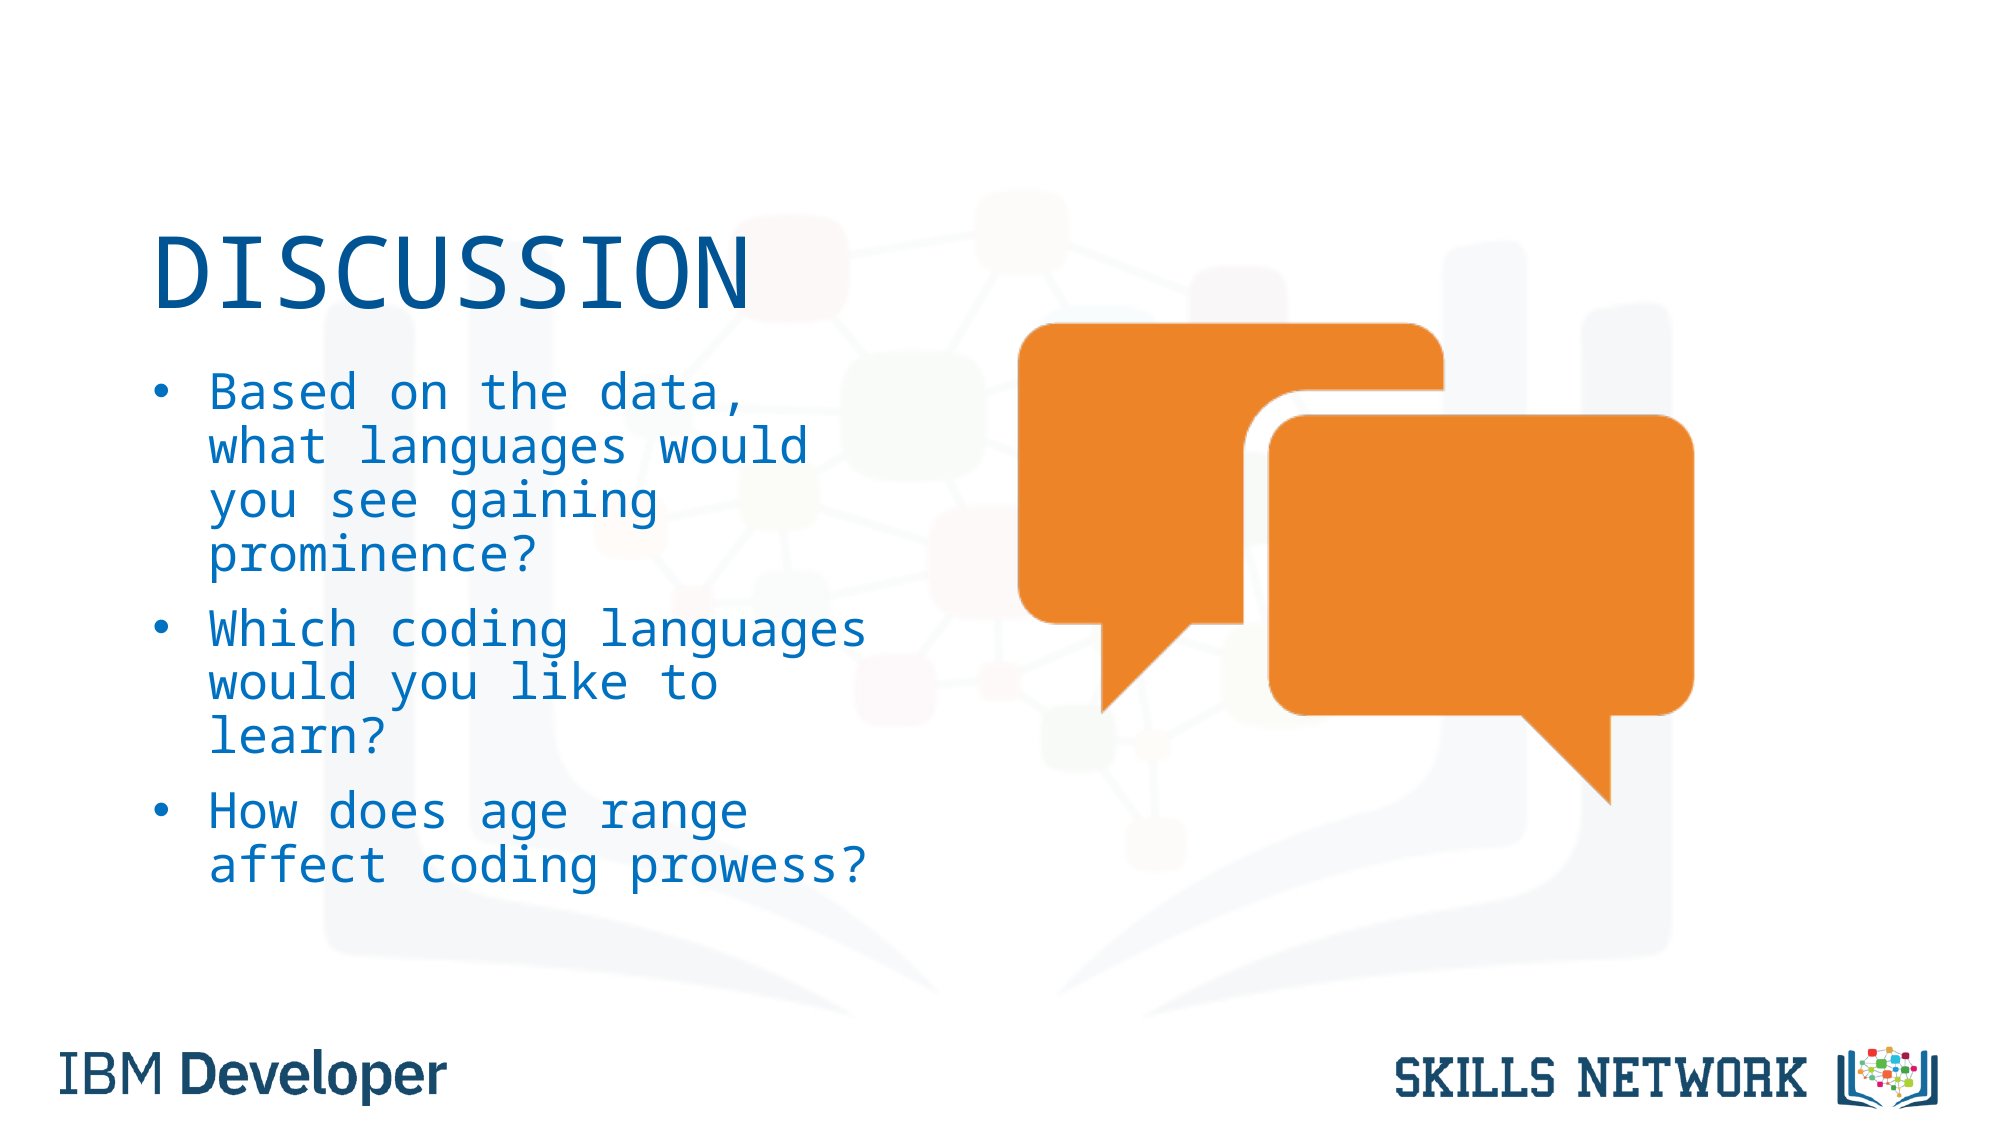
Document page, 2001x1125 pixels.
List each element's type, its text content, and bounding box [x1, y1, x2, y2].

picture [55, 1045, 459, 1108]
list Based on the data, what languages would you see gaining prominence? Which coding languages would you like to learn? How does age range affect coding prowess? [137, 358, 887, 984]
picture [956, 161, 1757, 962]
title DISCUSSION [137, 75, 783, 338]
picture [1390, 1045, 1945, 1111]
